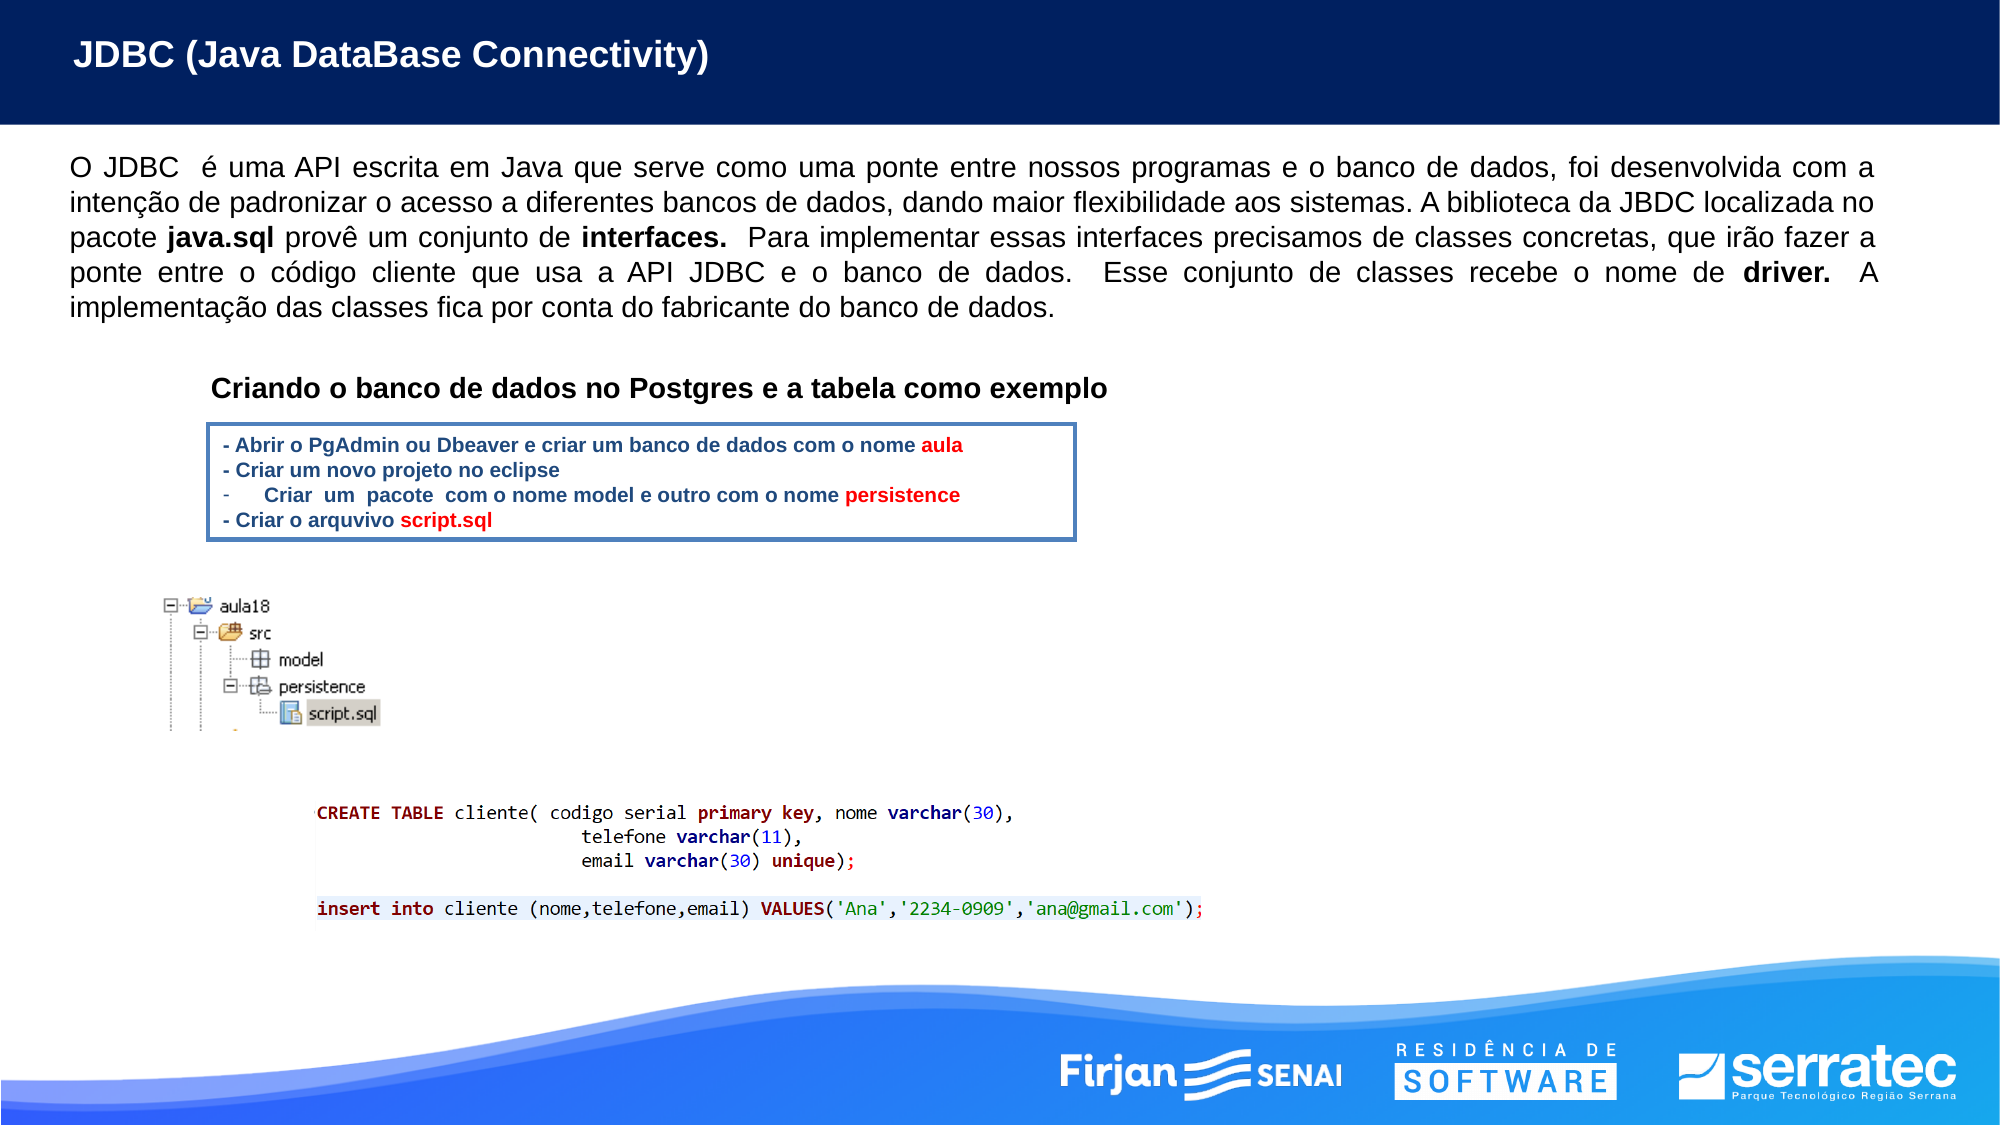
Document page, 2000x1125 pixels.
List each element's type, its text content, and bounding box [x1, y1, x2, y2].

picture [161, 597, 533, 731]
picture [1, 943, 2000, 1125]
text_box O JDBC é uma API escrita em Java que serve como uma ponte entre nossos programas e o banco de dados, foi desenvolvida com a intenção de padronizar o acesso a diferentes bancos de dados, dando maior flexibilidade aos sistemas. A biblioteca da JBDC localizada no pacote java.sql provê um conjunto de interfaces. Para implementar essas interfaces precisamos de classes concretas, que irão fazer a ponte entre o código cliente que usa a API JDBC e o banco de dados. Esse conjunto de classes recebe o nome de driver. A implementação das classes fica por conta do fabricante do banco de dados. [54, 140, 1893, 331]
picture [314, 801, 1201, 931]
text_box Criando o banco de dados no Postgres e a tabela como exemplo [196, 361, 1124, 412]
text_box JDBC (Java DataBase Connectivity) [58, 22, 725, 83]
text_box - Abrir o PgAdmin ou Dbeaver e criar um banco de dados com o nome aula - Criar um novo projeto no eclipse Criar um pacote com o nome model e outro com o nome persistence - Criar o arquvivo script.sql [208, 424, 1076, 540]
